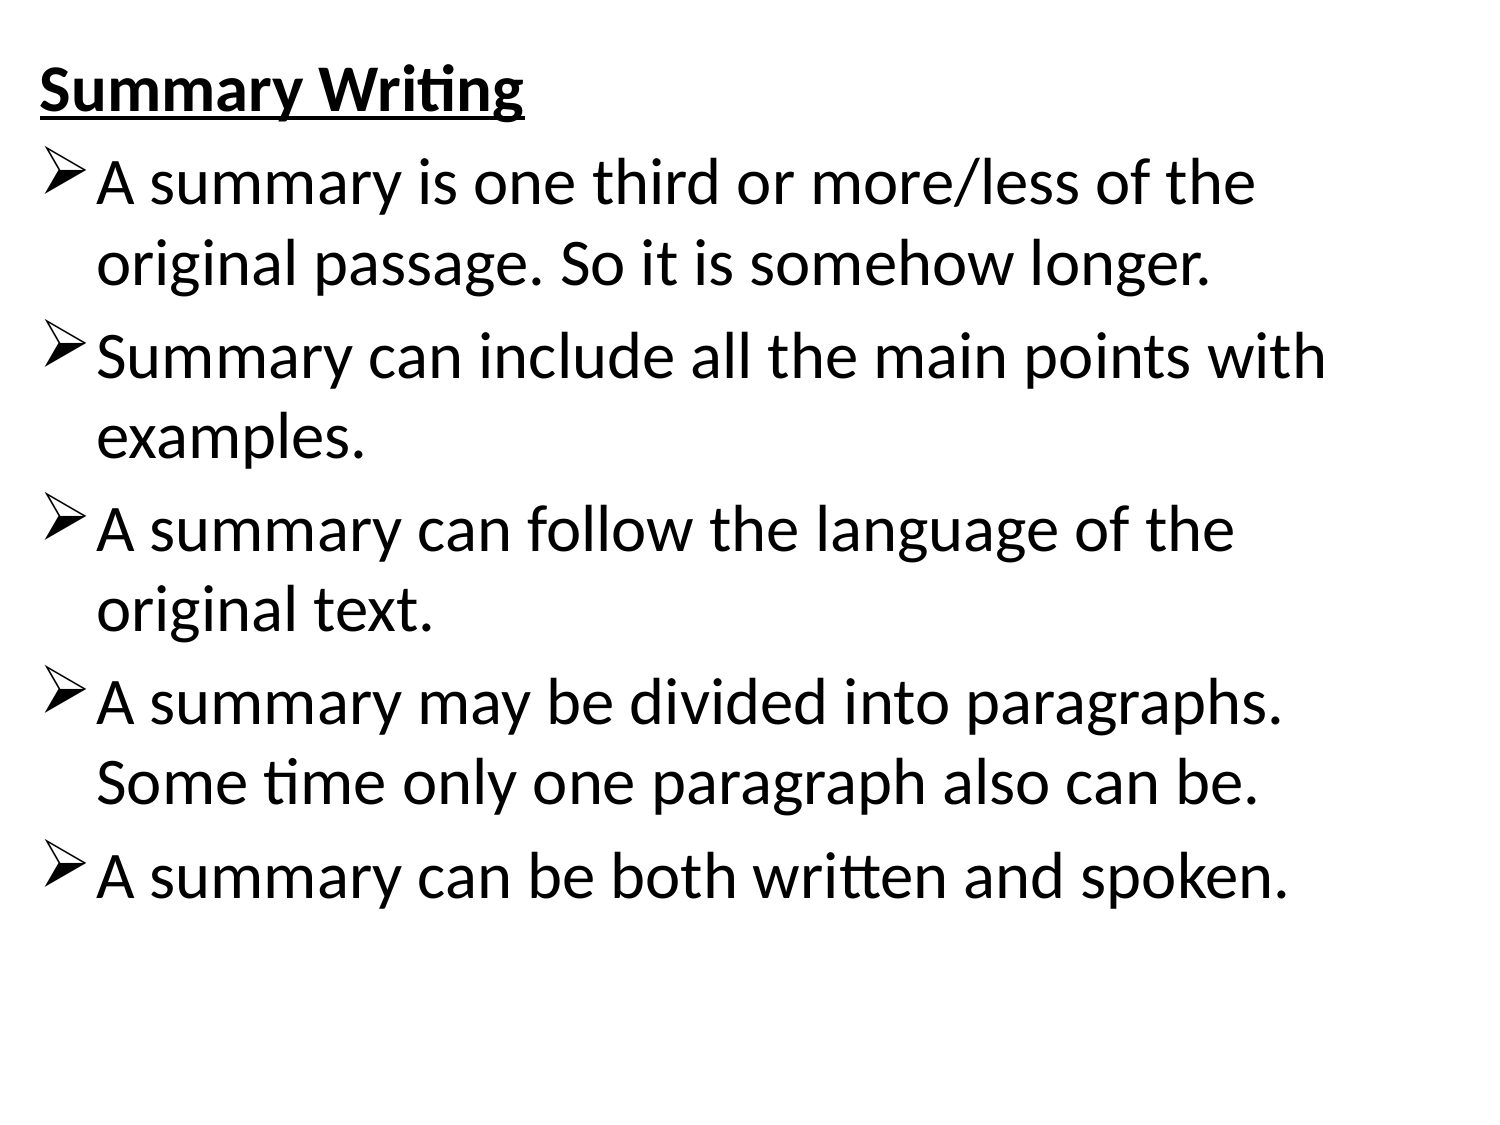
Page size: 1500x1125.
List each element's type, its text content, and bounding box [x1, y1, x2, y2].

list Summary Writing A summary is one third or more/less of the original passage. So it is somehow longer. Summary can include all the main points with examples. A summary can follow the language of the original text. A summary may be divided into paragraphs. Some time only one paragraph also can be. A summary can be both written and spoken. [24, 37, 1463, 1088]
